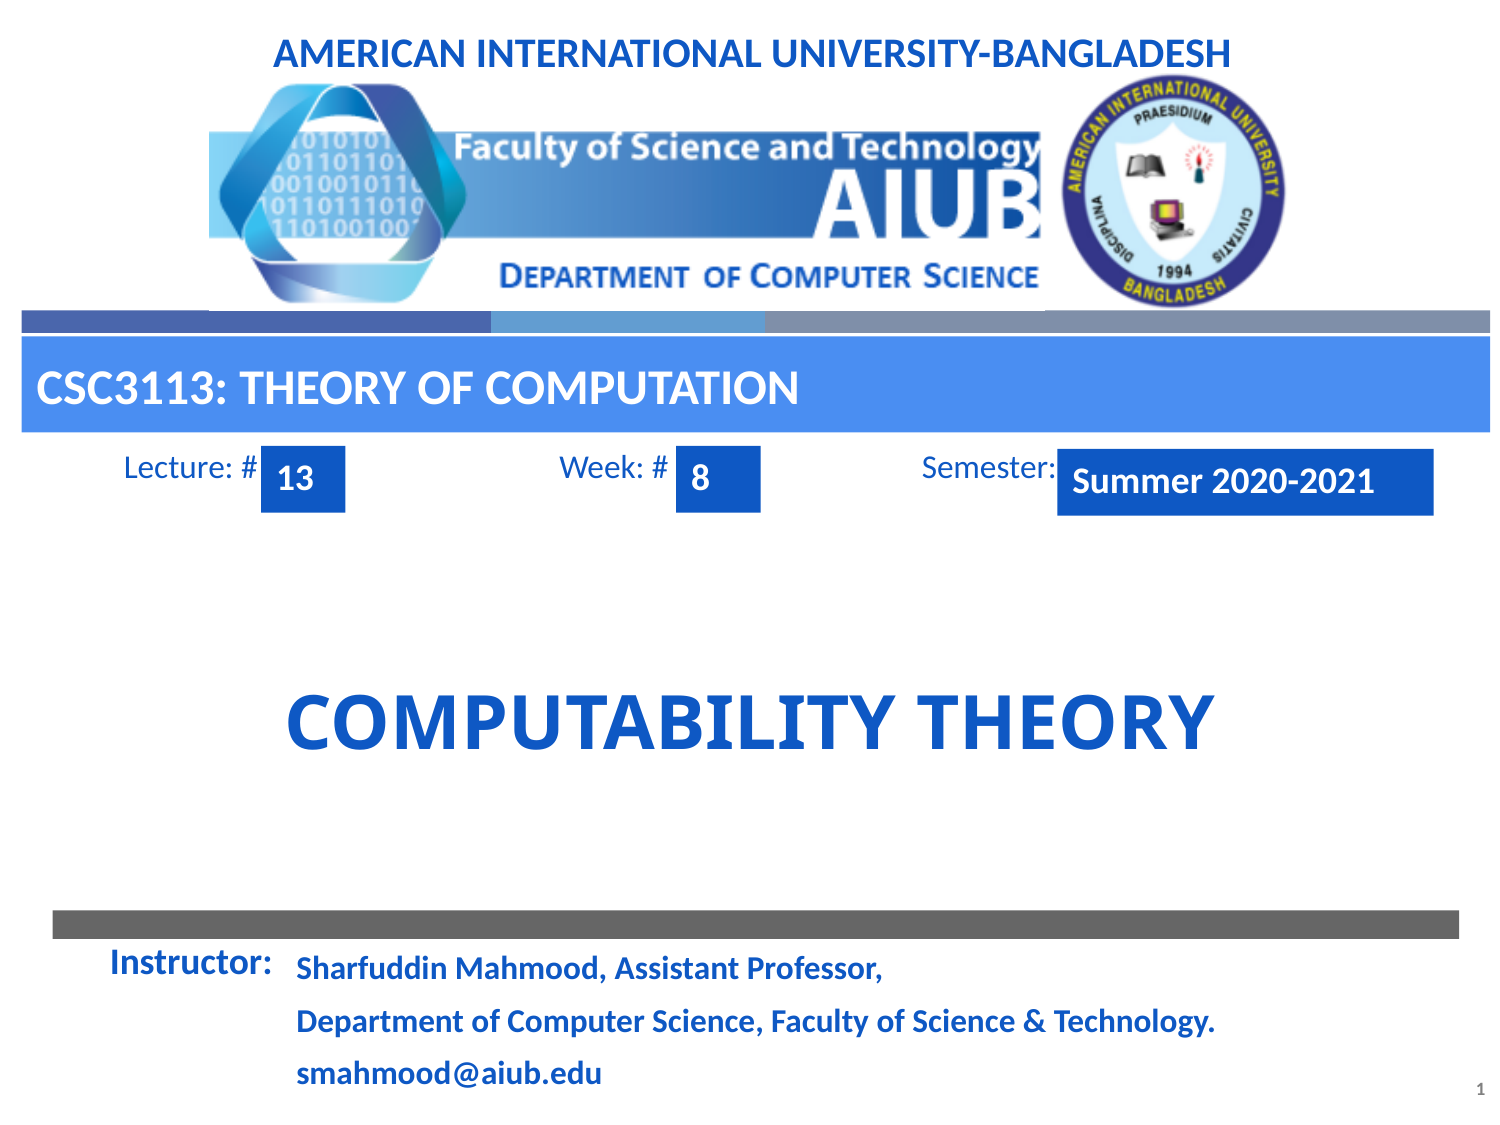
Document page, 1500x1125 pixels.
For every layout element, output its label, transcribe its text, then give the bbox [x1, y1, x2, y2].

list 8 [676, 445, 761, 513]
list Summer 2020-2021 [1057, 448, 1434, 516]
list Sharfuddin Mahmood, Assistant Professor, Department of Computer Science, Faculty of Science & Technology. smahmood@aiub.edu [281, 938, 1434, 1105]
picture [209, 71, 1045, 311]
list 13 [261, 445, 346, 513]
picture [1057, 69, 1291, 314]
title Computability Theory [123, 545, 1377, 895]
list CSC3113: Theory of Computation [21, 336, 1491, 433]
